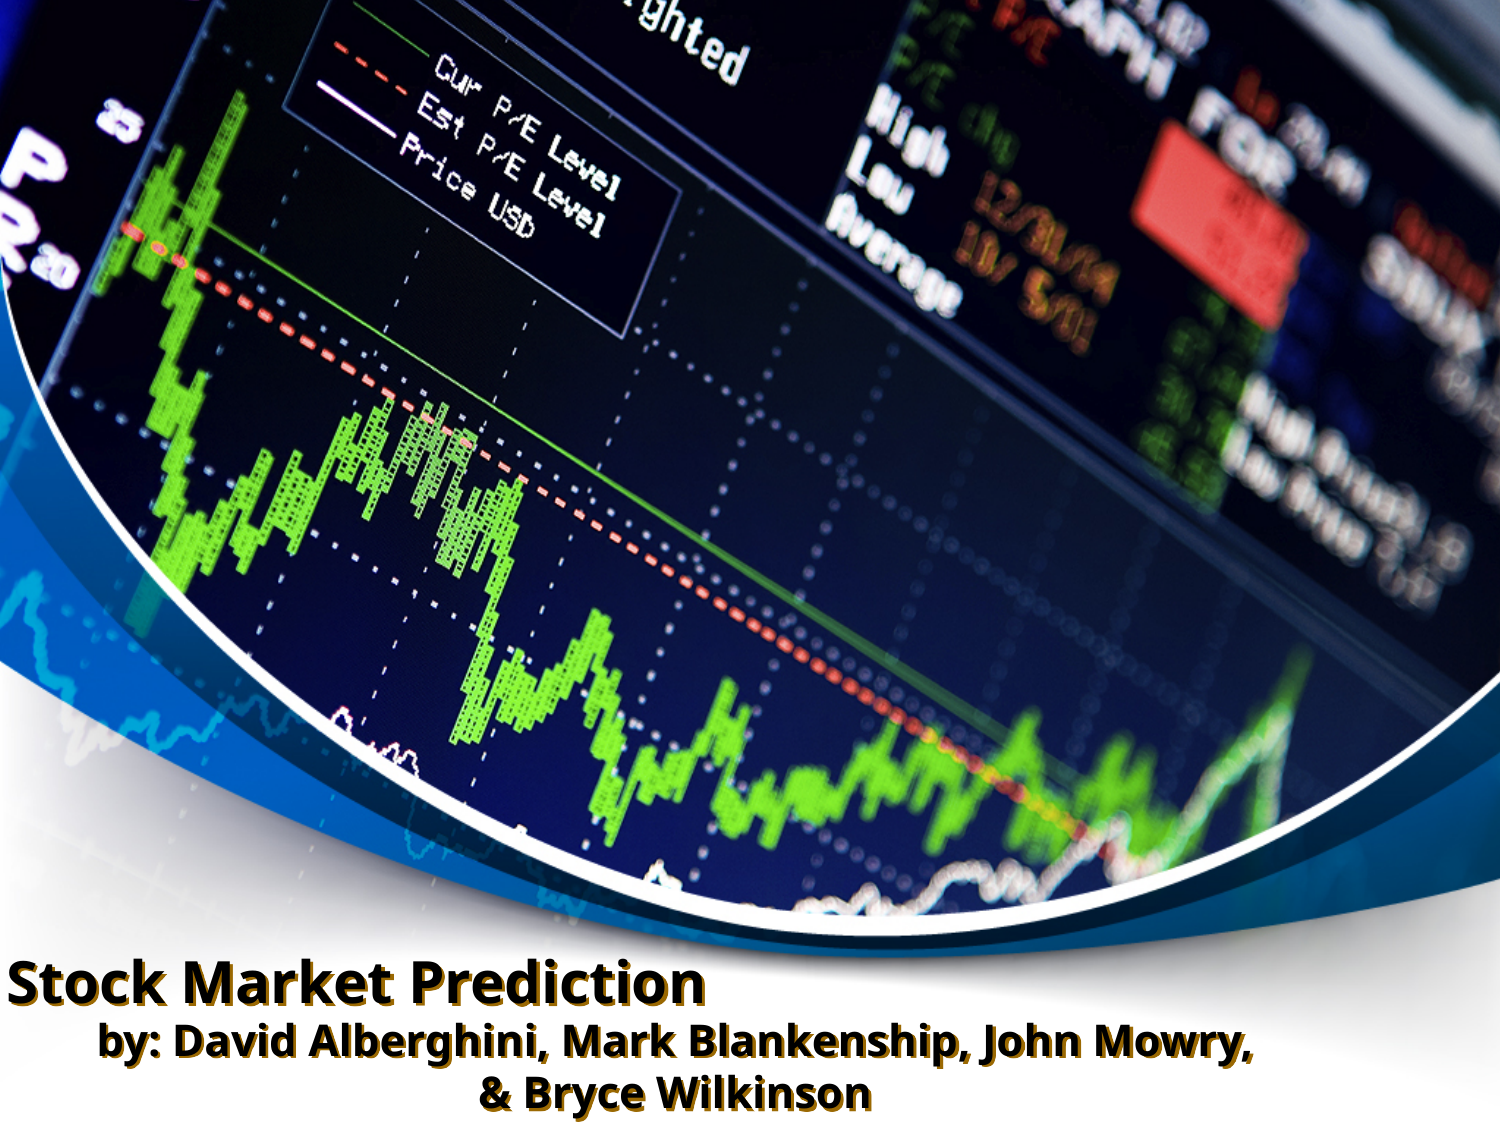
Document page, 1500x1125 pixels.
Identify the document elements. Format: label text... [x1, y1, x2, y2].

picture [0, 0, 1500, 1125]
title Stock Market Prediction [0, 927, 744, 1034]
subtitle by: David Alberghini, Mark Blankenship, John Mowry, & Bryce Wilkinson [69, 1004, 1281, 1088]
